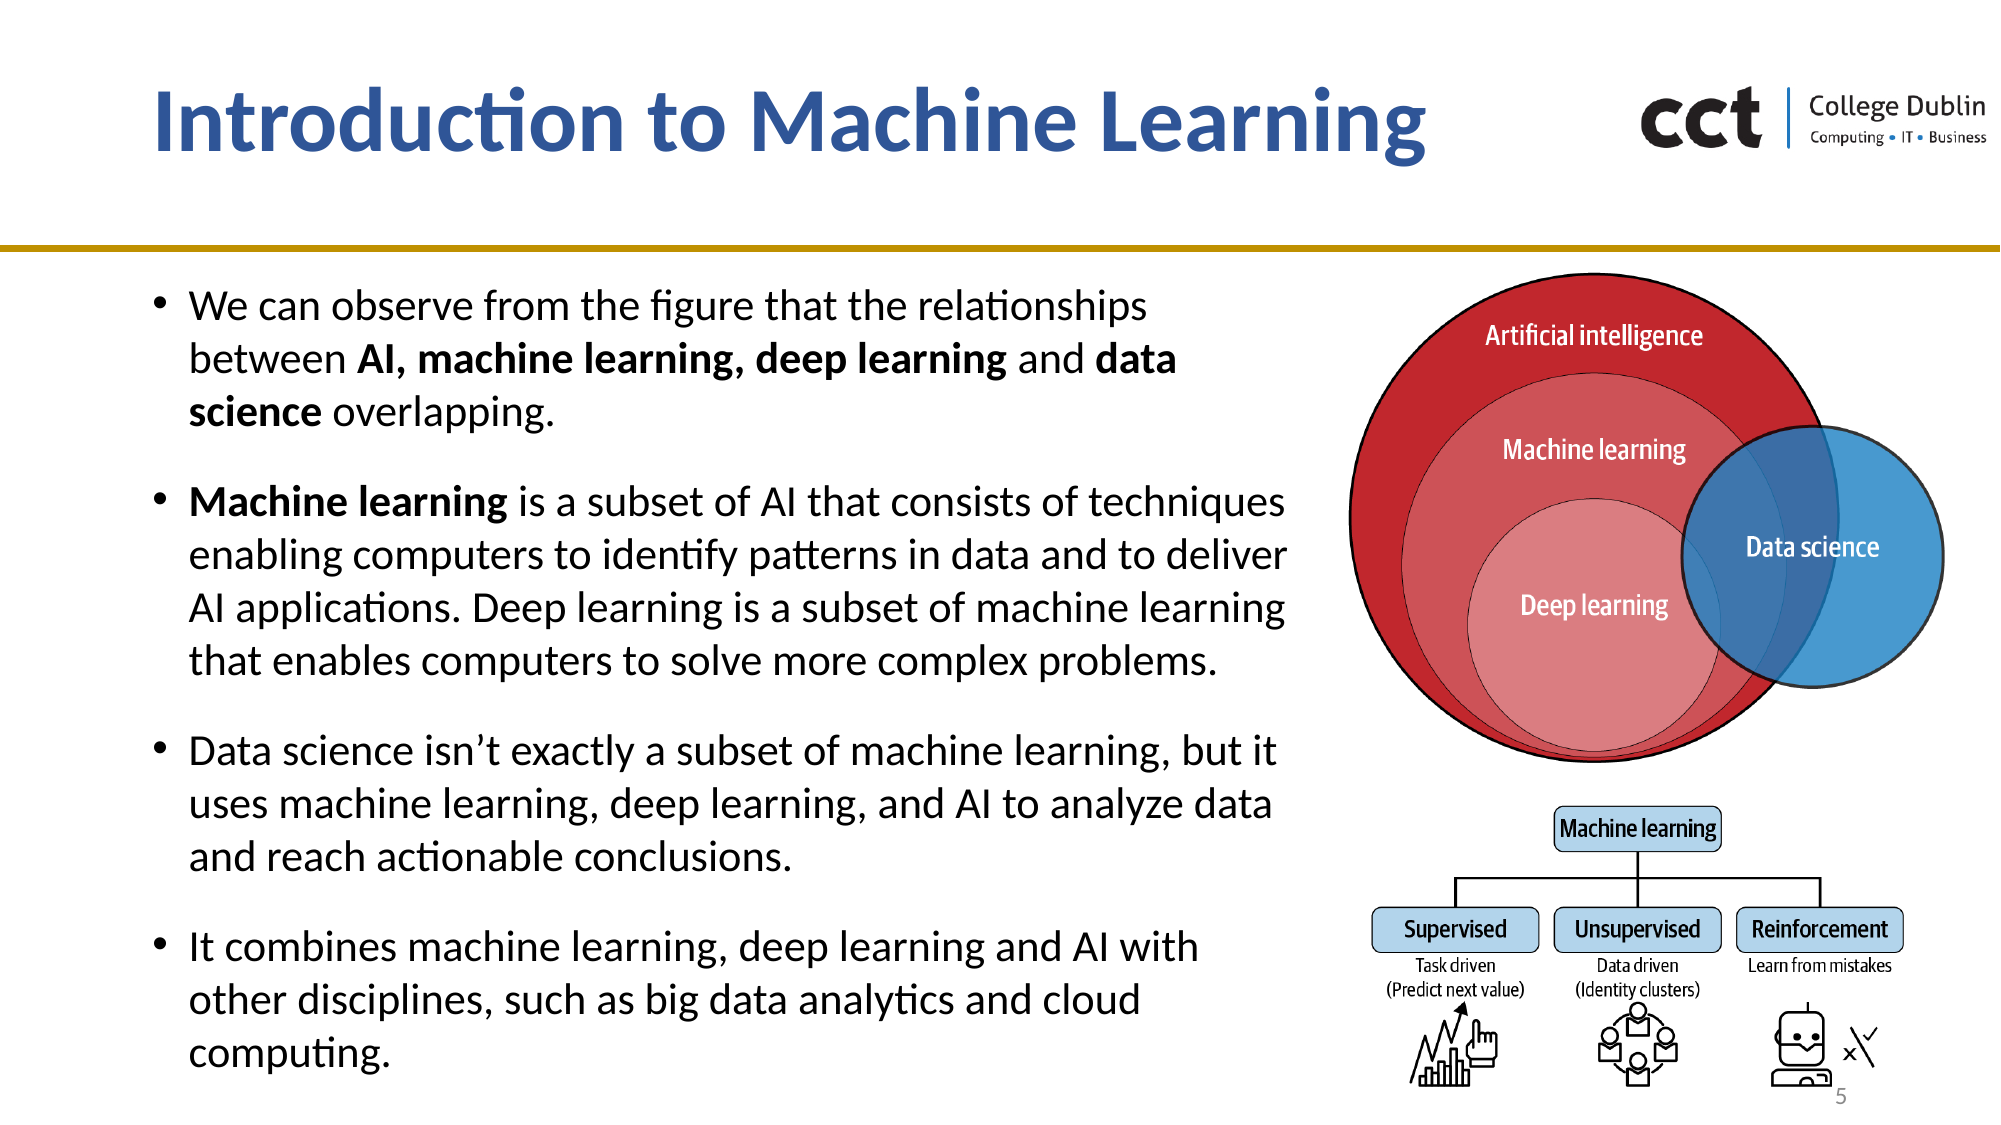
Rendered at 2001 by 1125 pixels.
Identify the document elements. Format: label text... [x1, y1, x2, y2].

picture [1370, 805, 1904, 1087]
list We can observe from the figure that the relationships between AI, machine learning, deep learning and data science overlapping. Machine learning is a subset of AI that consists of techniques enabling computers to identify patterns in data and to deliver AI applications. Deep learning is a subset of machine learning that enables computers to solve more complex problems. Data science isn’t exactly a subset of machine learning, but it uses machine learning, deep learning, and AI to analyze data and reach actionable conclusions. It combines machine learning, deep learning and AI with other disciplines, such as big data analytics and cloud computing. [137, 268, 1318, 1121]
picture [1638, 71, 1996, 166]
picture [1348, 271, 1945, 763]
title Introduction to Machine Learning [137, 13, 1598, 231]
slide_number 5 [1412, 1087, 1863, 1125]
